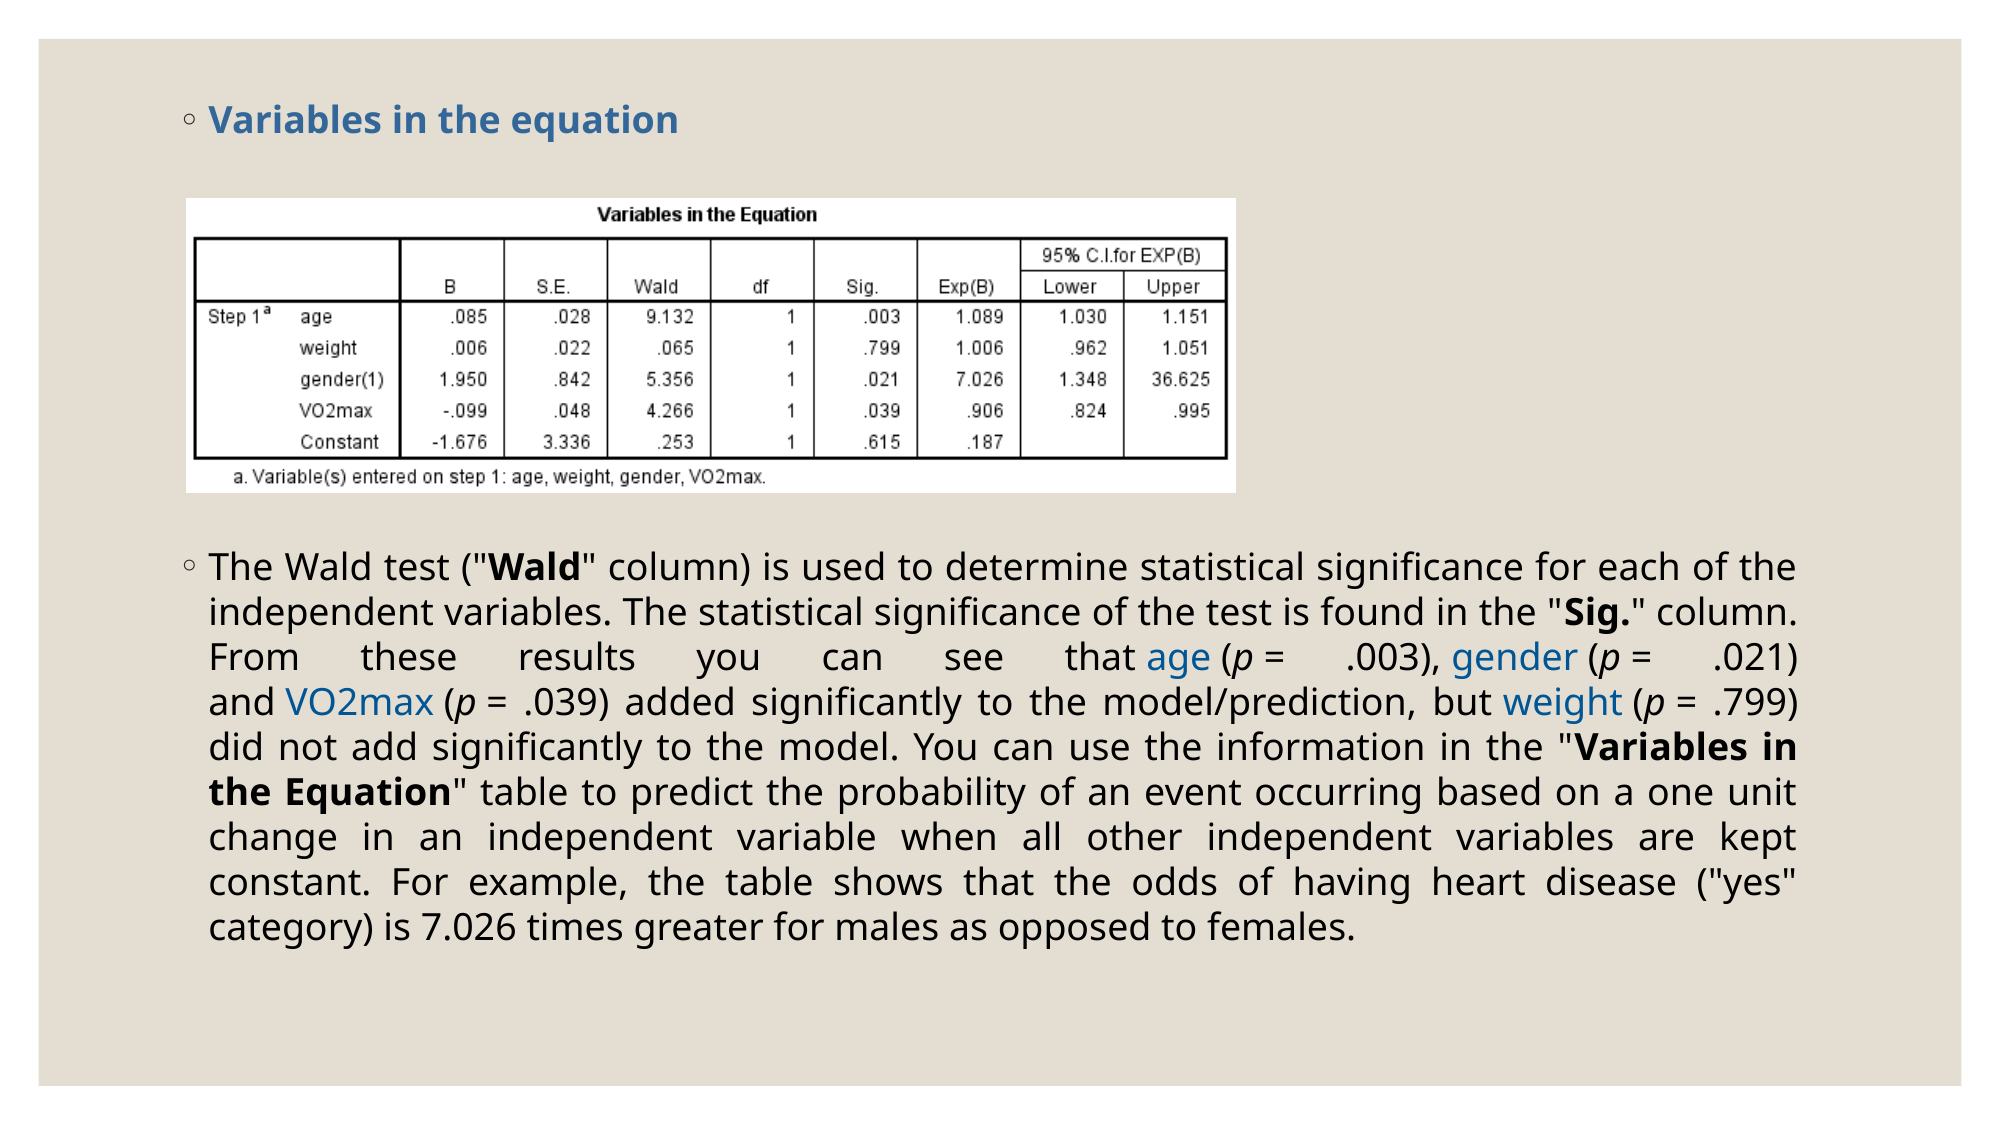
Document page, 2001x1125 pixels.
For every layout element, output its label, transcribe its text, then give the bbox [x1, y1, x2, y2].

picture [186, 198, 1236, 493]
list Variables in the equation The Wald test ("Wald" column) is used to determine statistical significance for each of the independent variables. The statistical significance of the test is found in the "Sig." column. From these results you can see that age (p = .003), gender (p = .021) and VO2max (p = .039) added significantly to the model/prediction, but weight (p = .799) did not add significantly to the model. You can use the information in the "Variables in the Equation" table to predict the probability of an event occurring based on a one unit change in an independent variable when all other independent variables are kept constant. For example, the table shows that the odds of having heart disease ("yes" category) is 7.026 times greater for males as opposed to females. [163, 88, 1814, 971]
